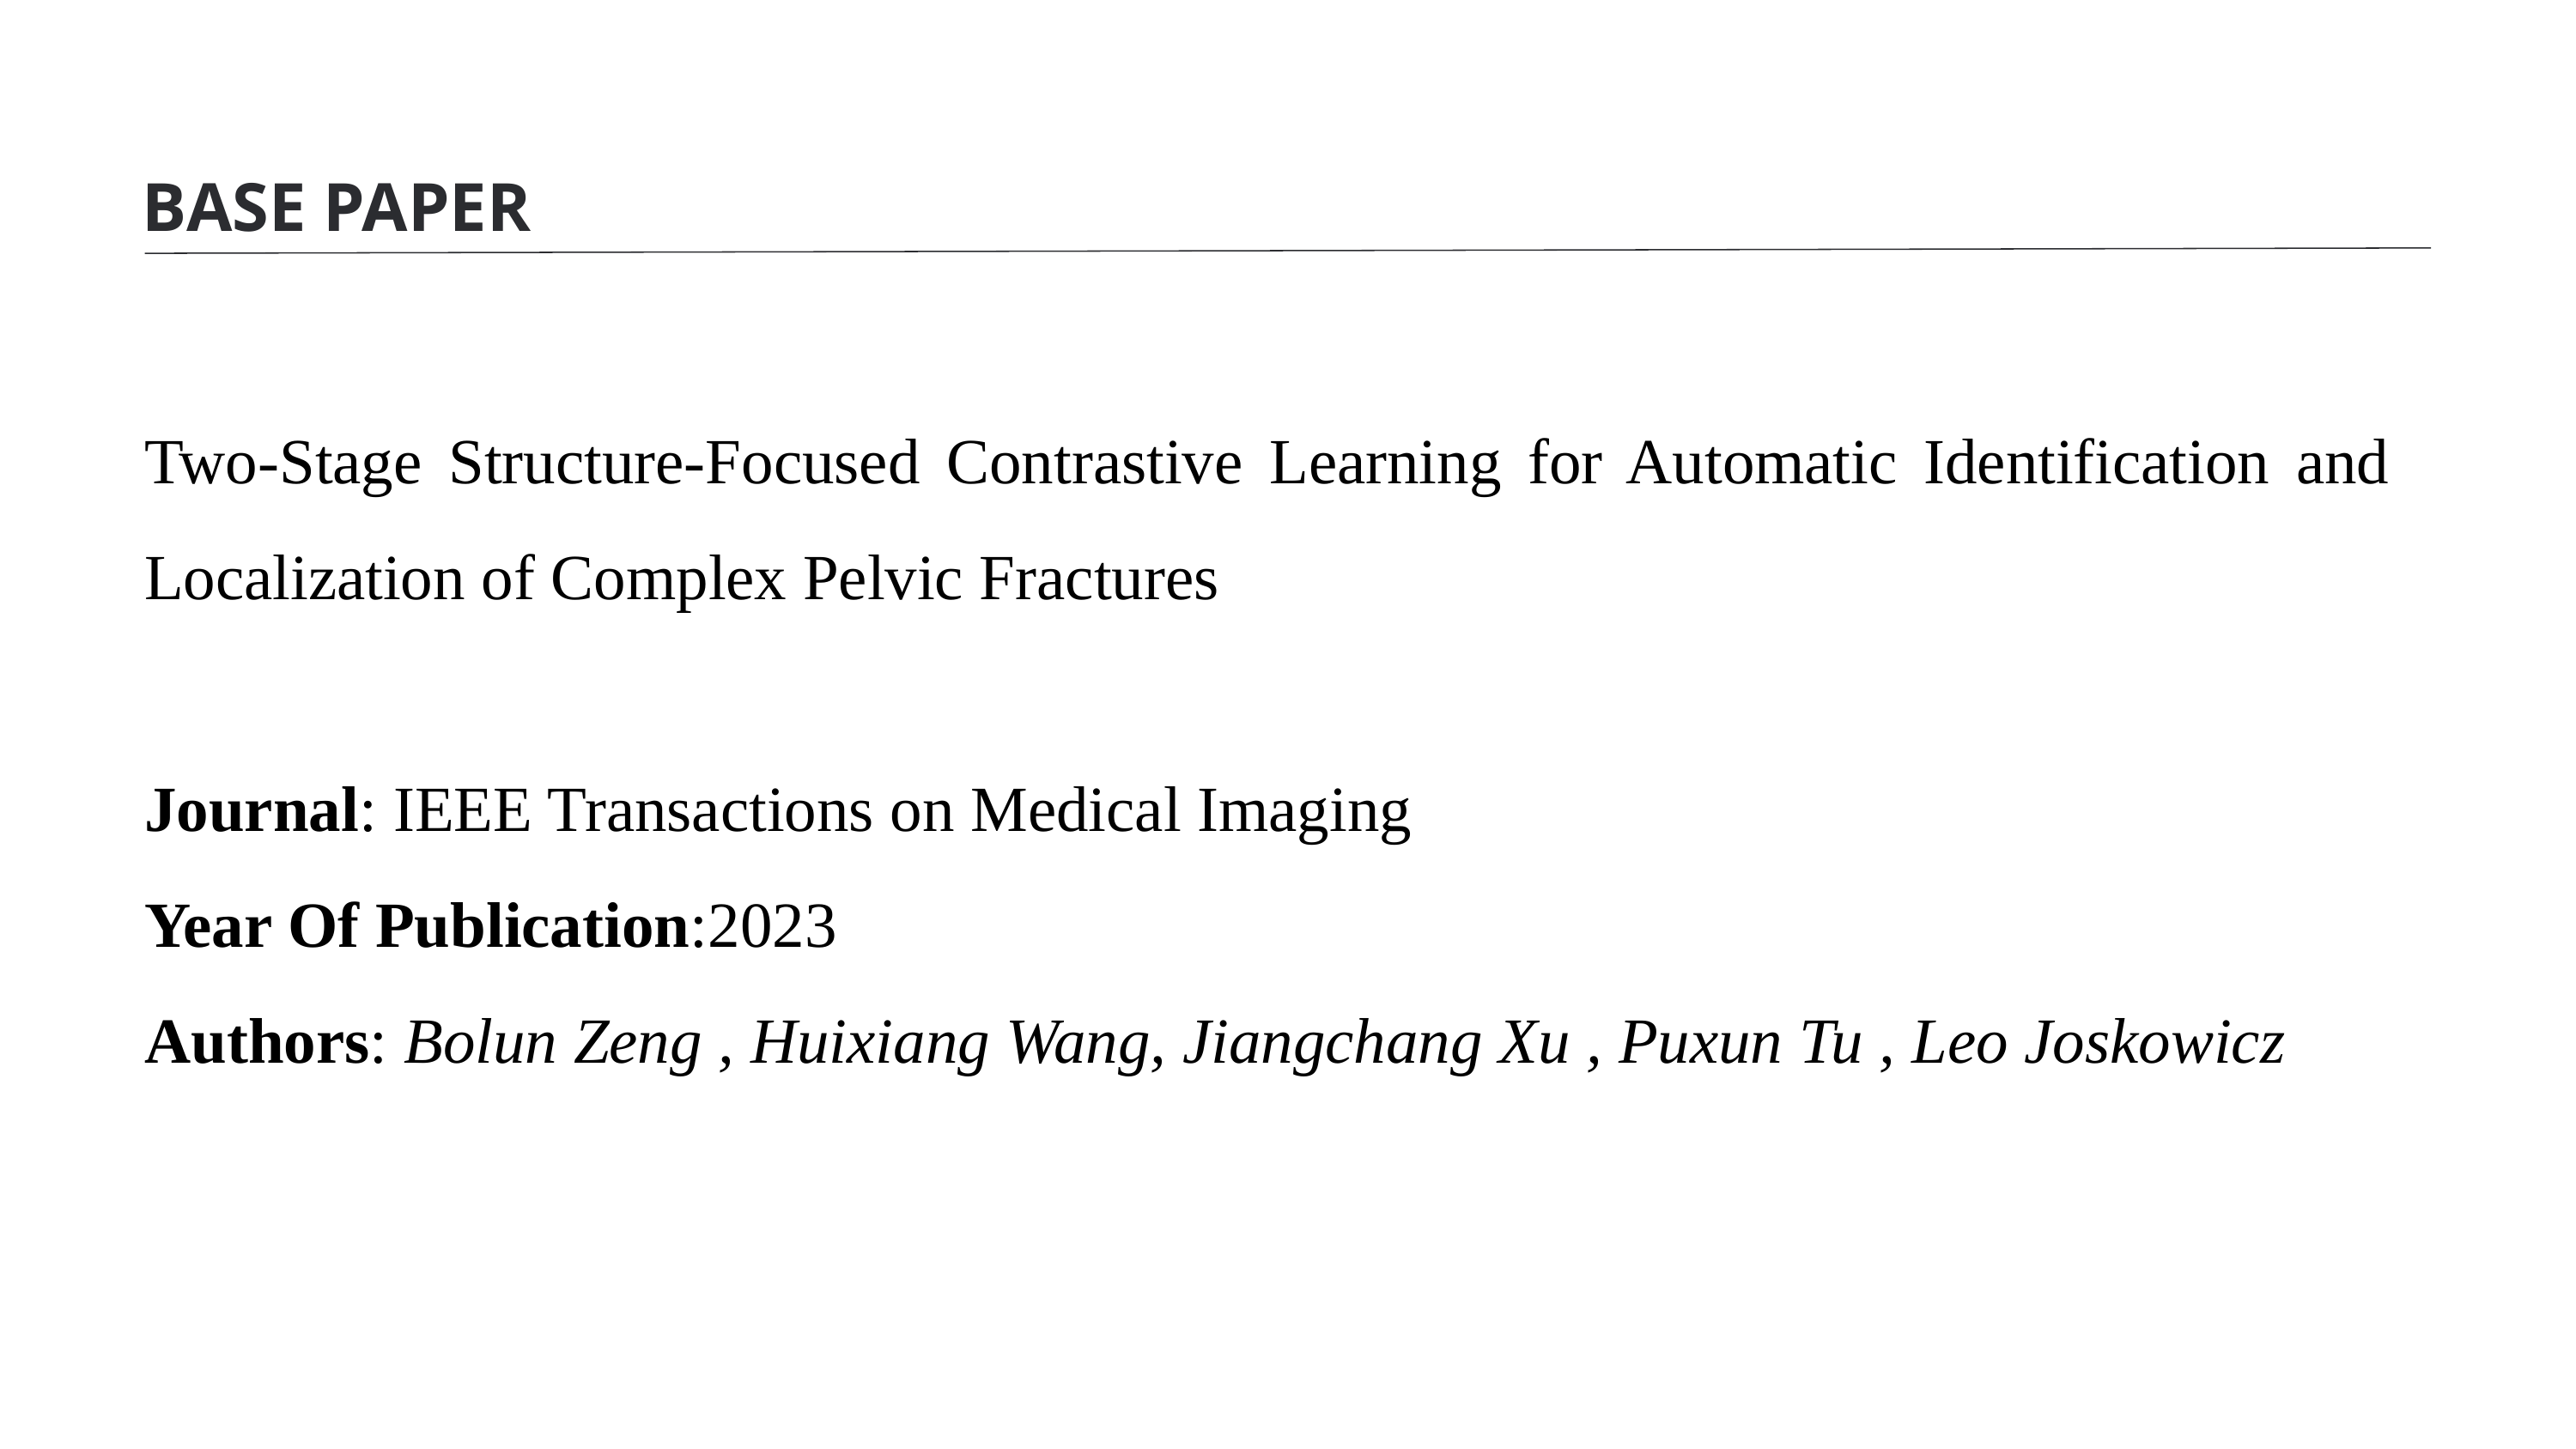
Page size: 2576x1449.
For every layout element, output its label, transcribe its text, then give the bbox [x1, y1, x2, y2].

text_box Two-Stage Structure-Focused Contrastive Learning for Automatic Identification and Localization of Complex Pelvic Fractures Journal: IEEE Transactions on Medical Imaging Year Of Publication:2023 Authors: Bolun Zeng , Huixiang Wang, Jiangchang Xu , Puxun Tu , Leo Joskowicz [144, 380, 2392, 1076]
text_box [144, 247, 2432, 254]
text_box BASE PAPER [142, 132, 2428, 245]
